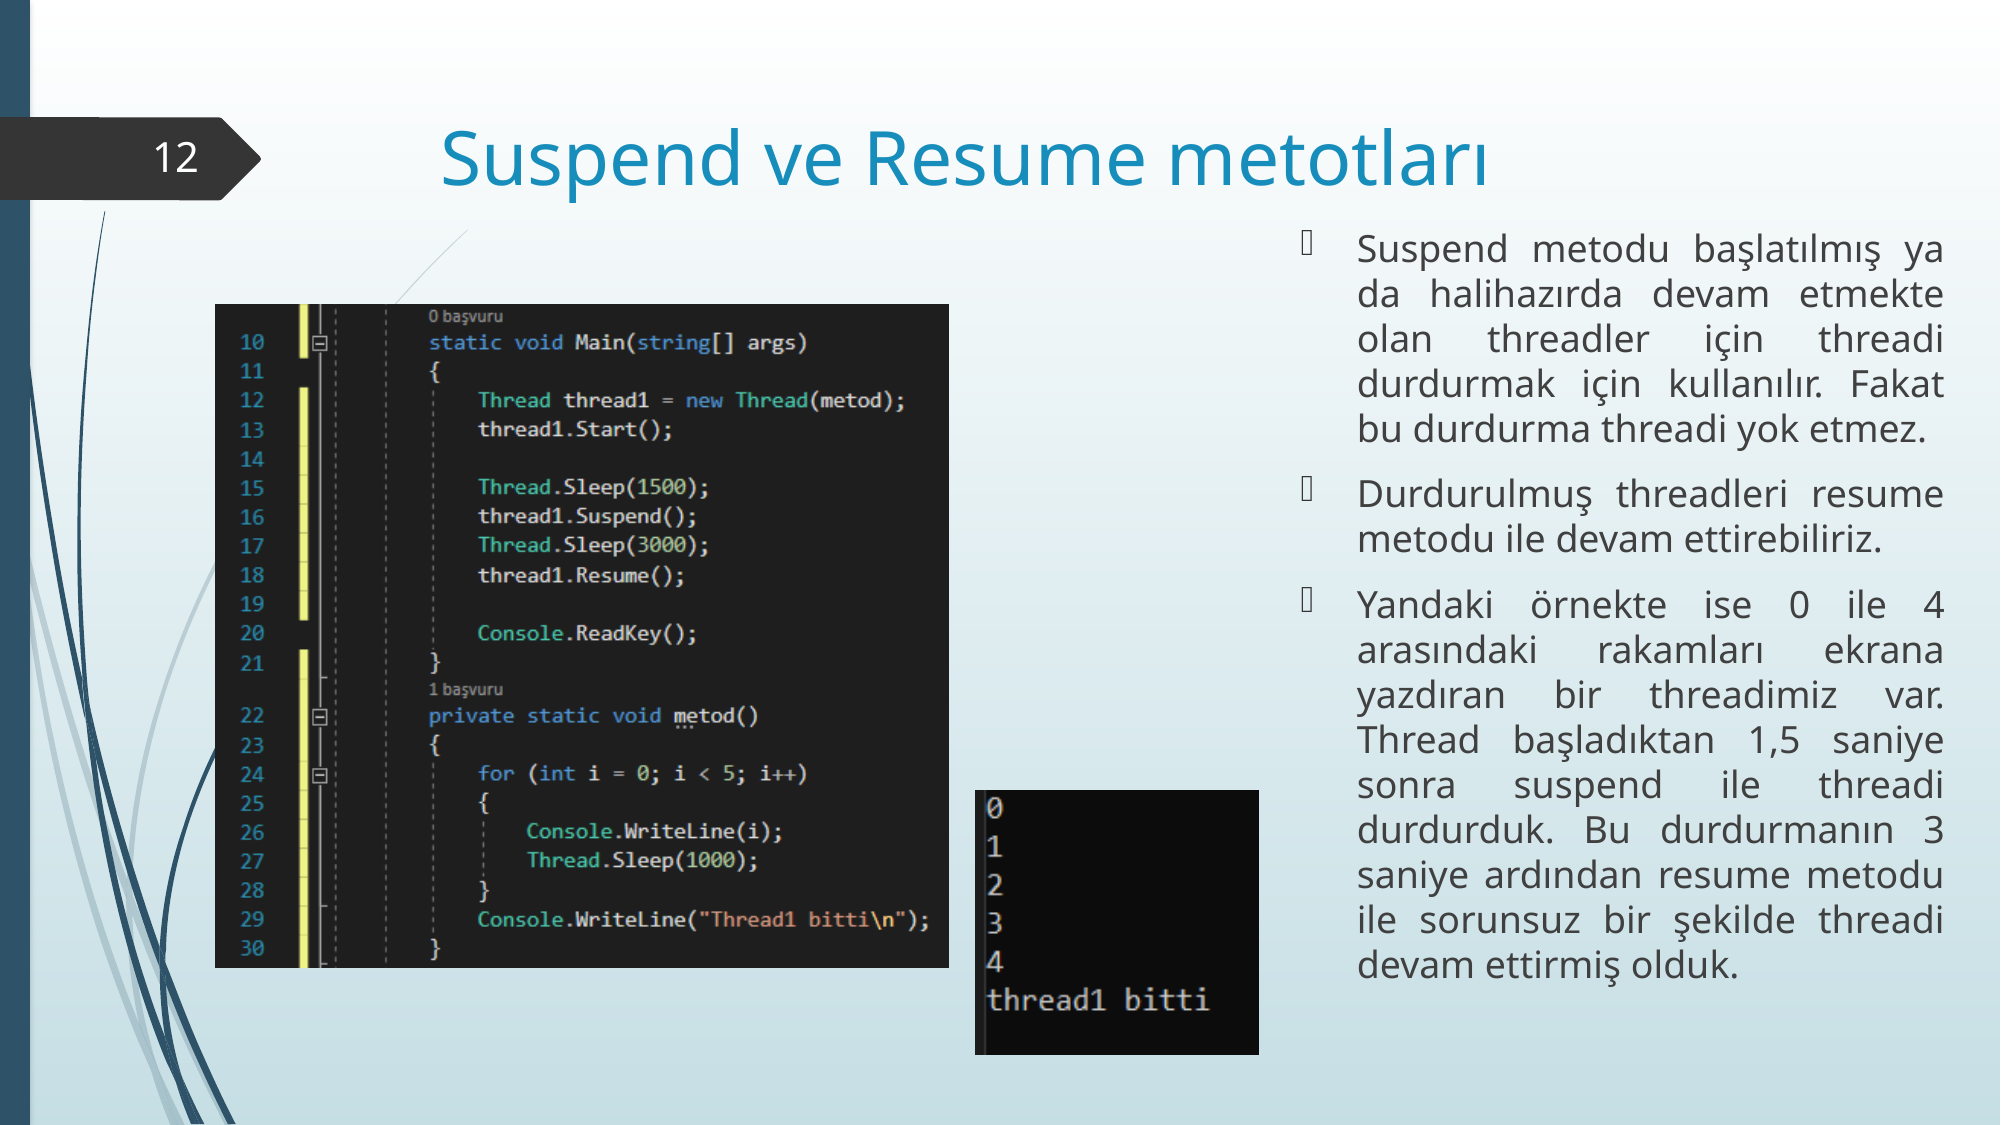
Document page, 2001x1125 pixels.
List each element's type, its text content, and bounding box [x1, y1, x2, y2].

text_box Suspend metodu başlatılmış ya da halihazırda devam etmekte olan threadler için threadi durdurmak için kullanılır. Fakat bu durdurma threadi yok etmez. Durdurulmuş threadleri resume metodu ile devam ettirebiliriz. Yandaki örnekte ise 0 ile 4 arasındaki rakamları ekrana yazdıran bir threadimiz var. Thread başladıktan 1,5 saniye sonra suspend ile threadi durdurduk. Bu durdurmanın 3 saniye ardından resume metodu ile sorunsuz bir şekilde threadi devam ettirmiş olduk. [1285, 217, 1961, 1055]
picture [975, 790, 1259, 1055]
slide_number 12 [87, 129, 216, 190]
picture [214, 303, 949, 968]
title Suspend ve Resume metotları [425, 102, 1888, 313]
